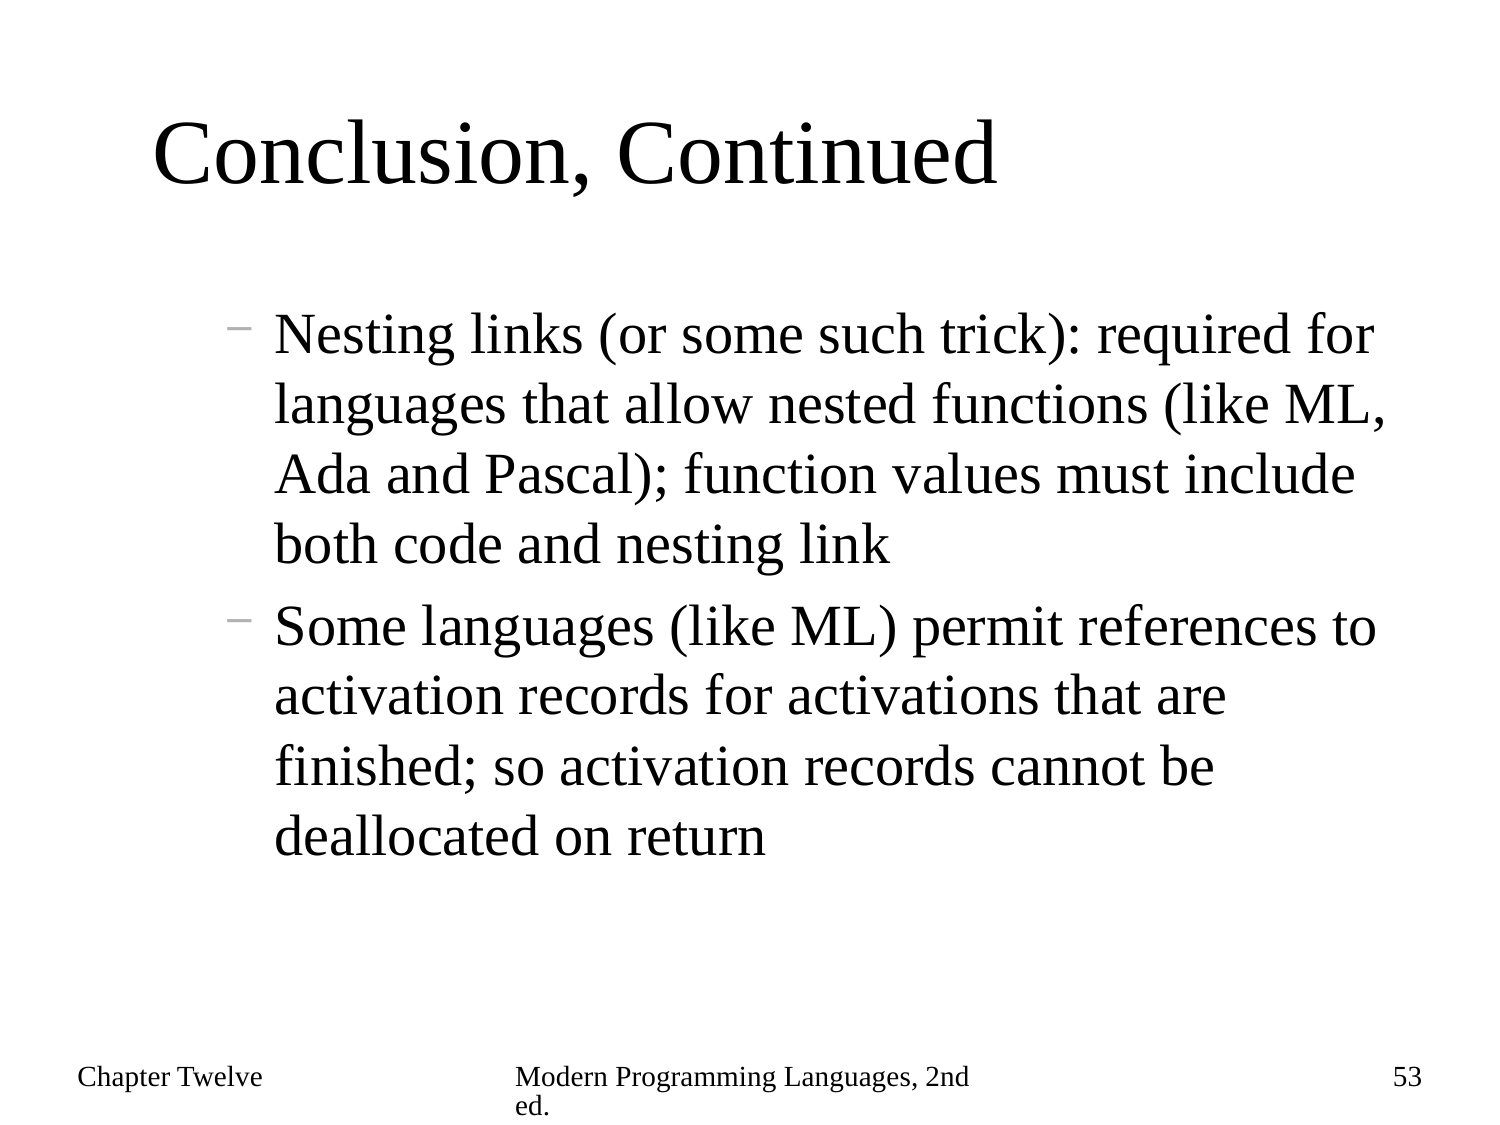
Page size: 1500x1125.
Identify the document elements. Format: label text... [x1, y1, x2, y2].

slide_number Chapter Twelve [62, 1036, 401, 1113]
footer Modern Programming Languages, 2nd ed. [499, 1036, 1001, 1113]
list Nesting links (or some such trick): required for languages that allow nested functions (like ML, Ada and Pascal); function values must include both code and nesting link Some languages (like ML) permit references to activation records for activations that are finished; so activation records cannot be deallocated on return [137, 287, 1413, 963]
slide_number 53 [1124, 1036, 1438, 1113]
title Conclusion, Continued [137, 56, 1413, 238]
